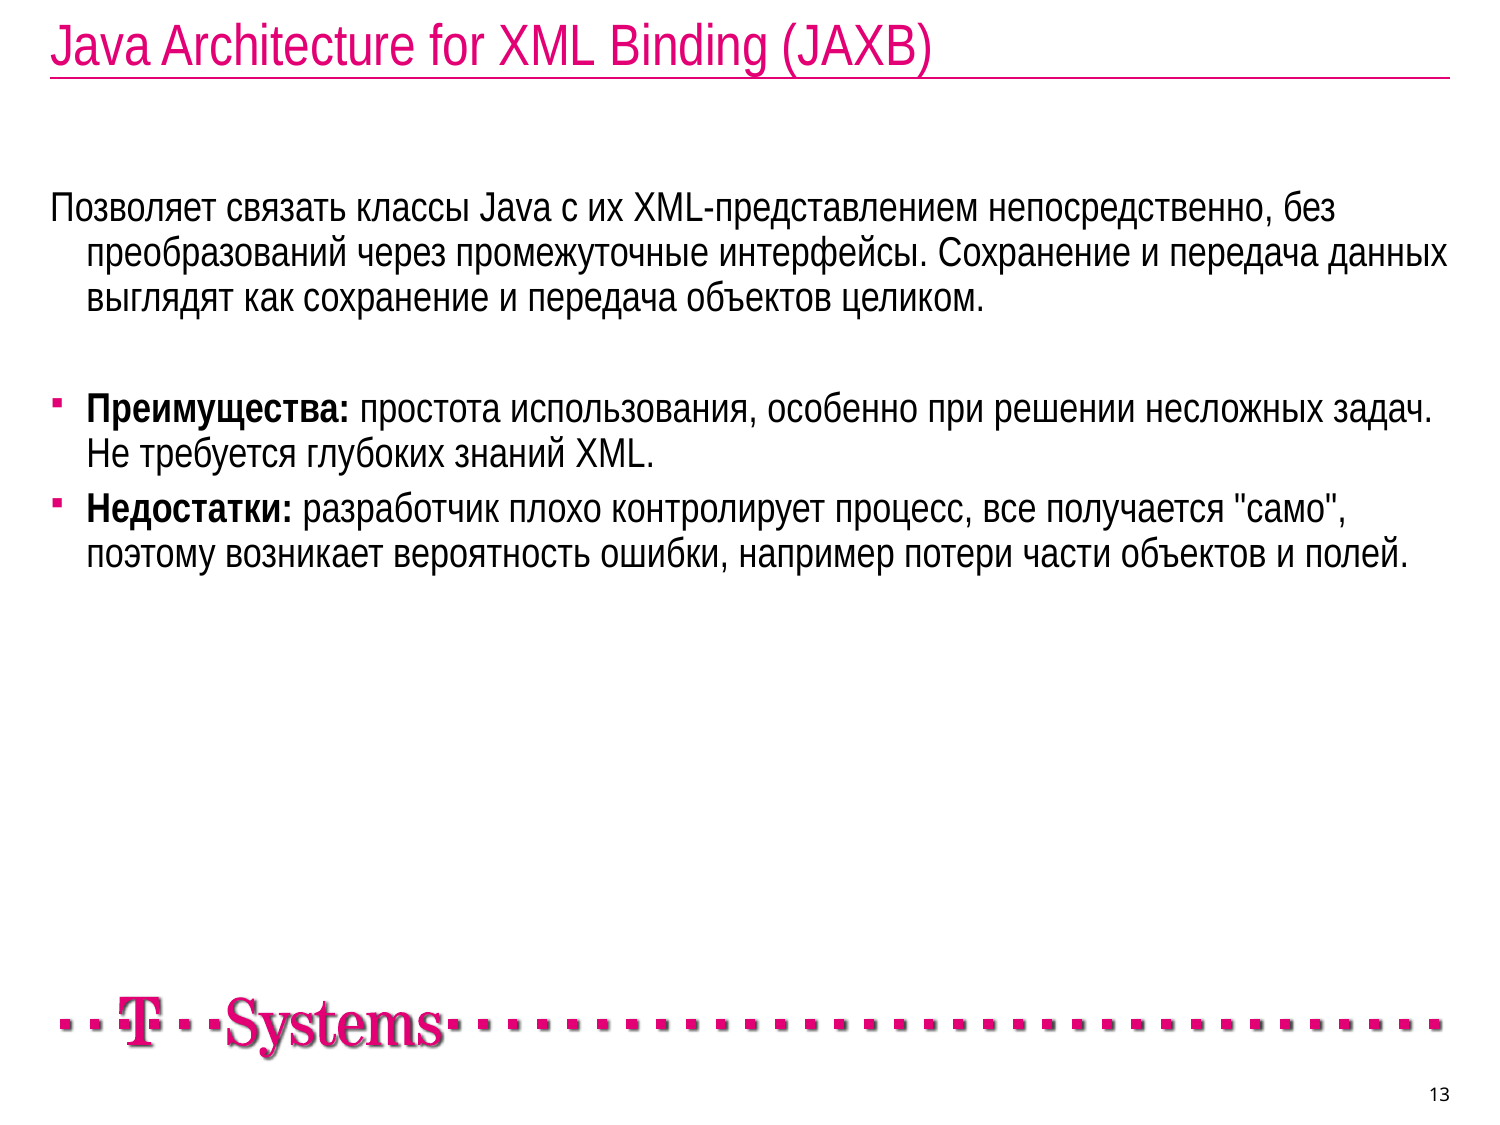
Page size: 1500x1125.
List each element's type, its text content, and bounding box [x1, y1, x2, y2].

list Позволяет связать классы Java с их XML-представлением непосредственно, без преобразований через промежуточные интерфейсы. Сохранение и передача данных выглядят как сохранение и передача объектов целиком. Преимущества: простота использования, особенно при решении несложных задач. Не требуется глубоких знаний XML. Недостатки: разработчик плохо контролирует процесс, все получается "само", поэтому возникает вероятность ошибки, например потери части объектов и полей. [50, 125, 1450, 988]
title Java Architecture for XML Binding (JAXB) [50, 14, 1450, 91]
slide_number 13 [1361, 1082, 1451, 1107]
